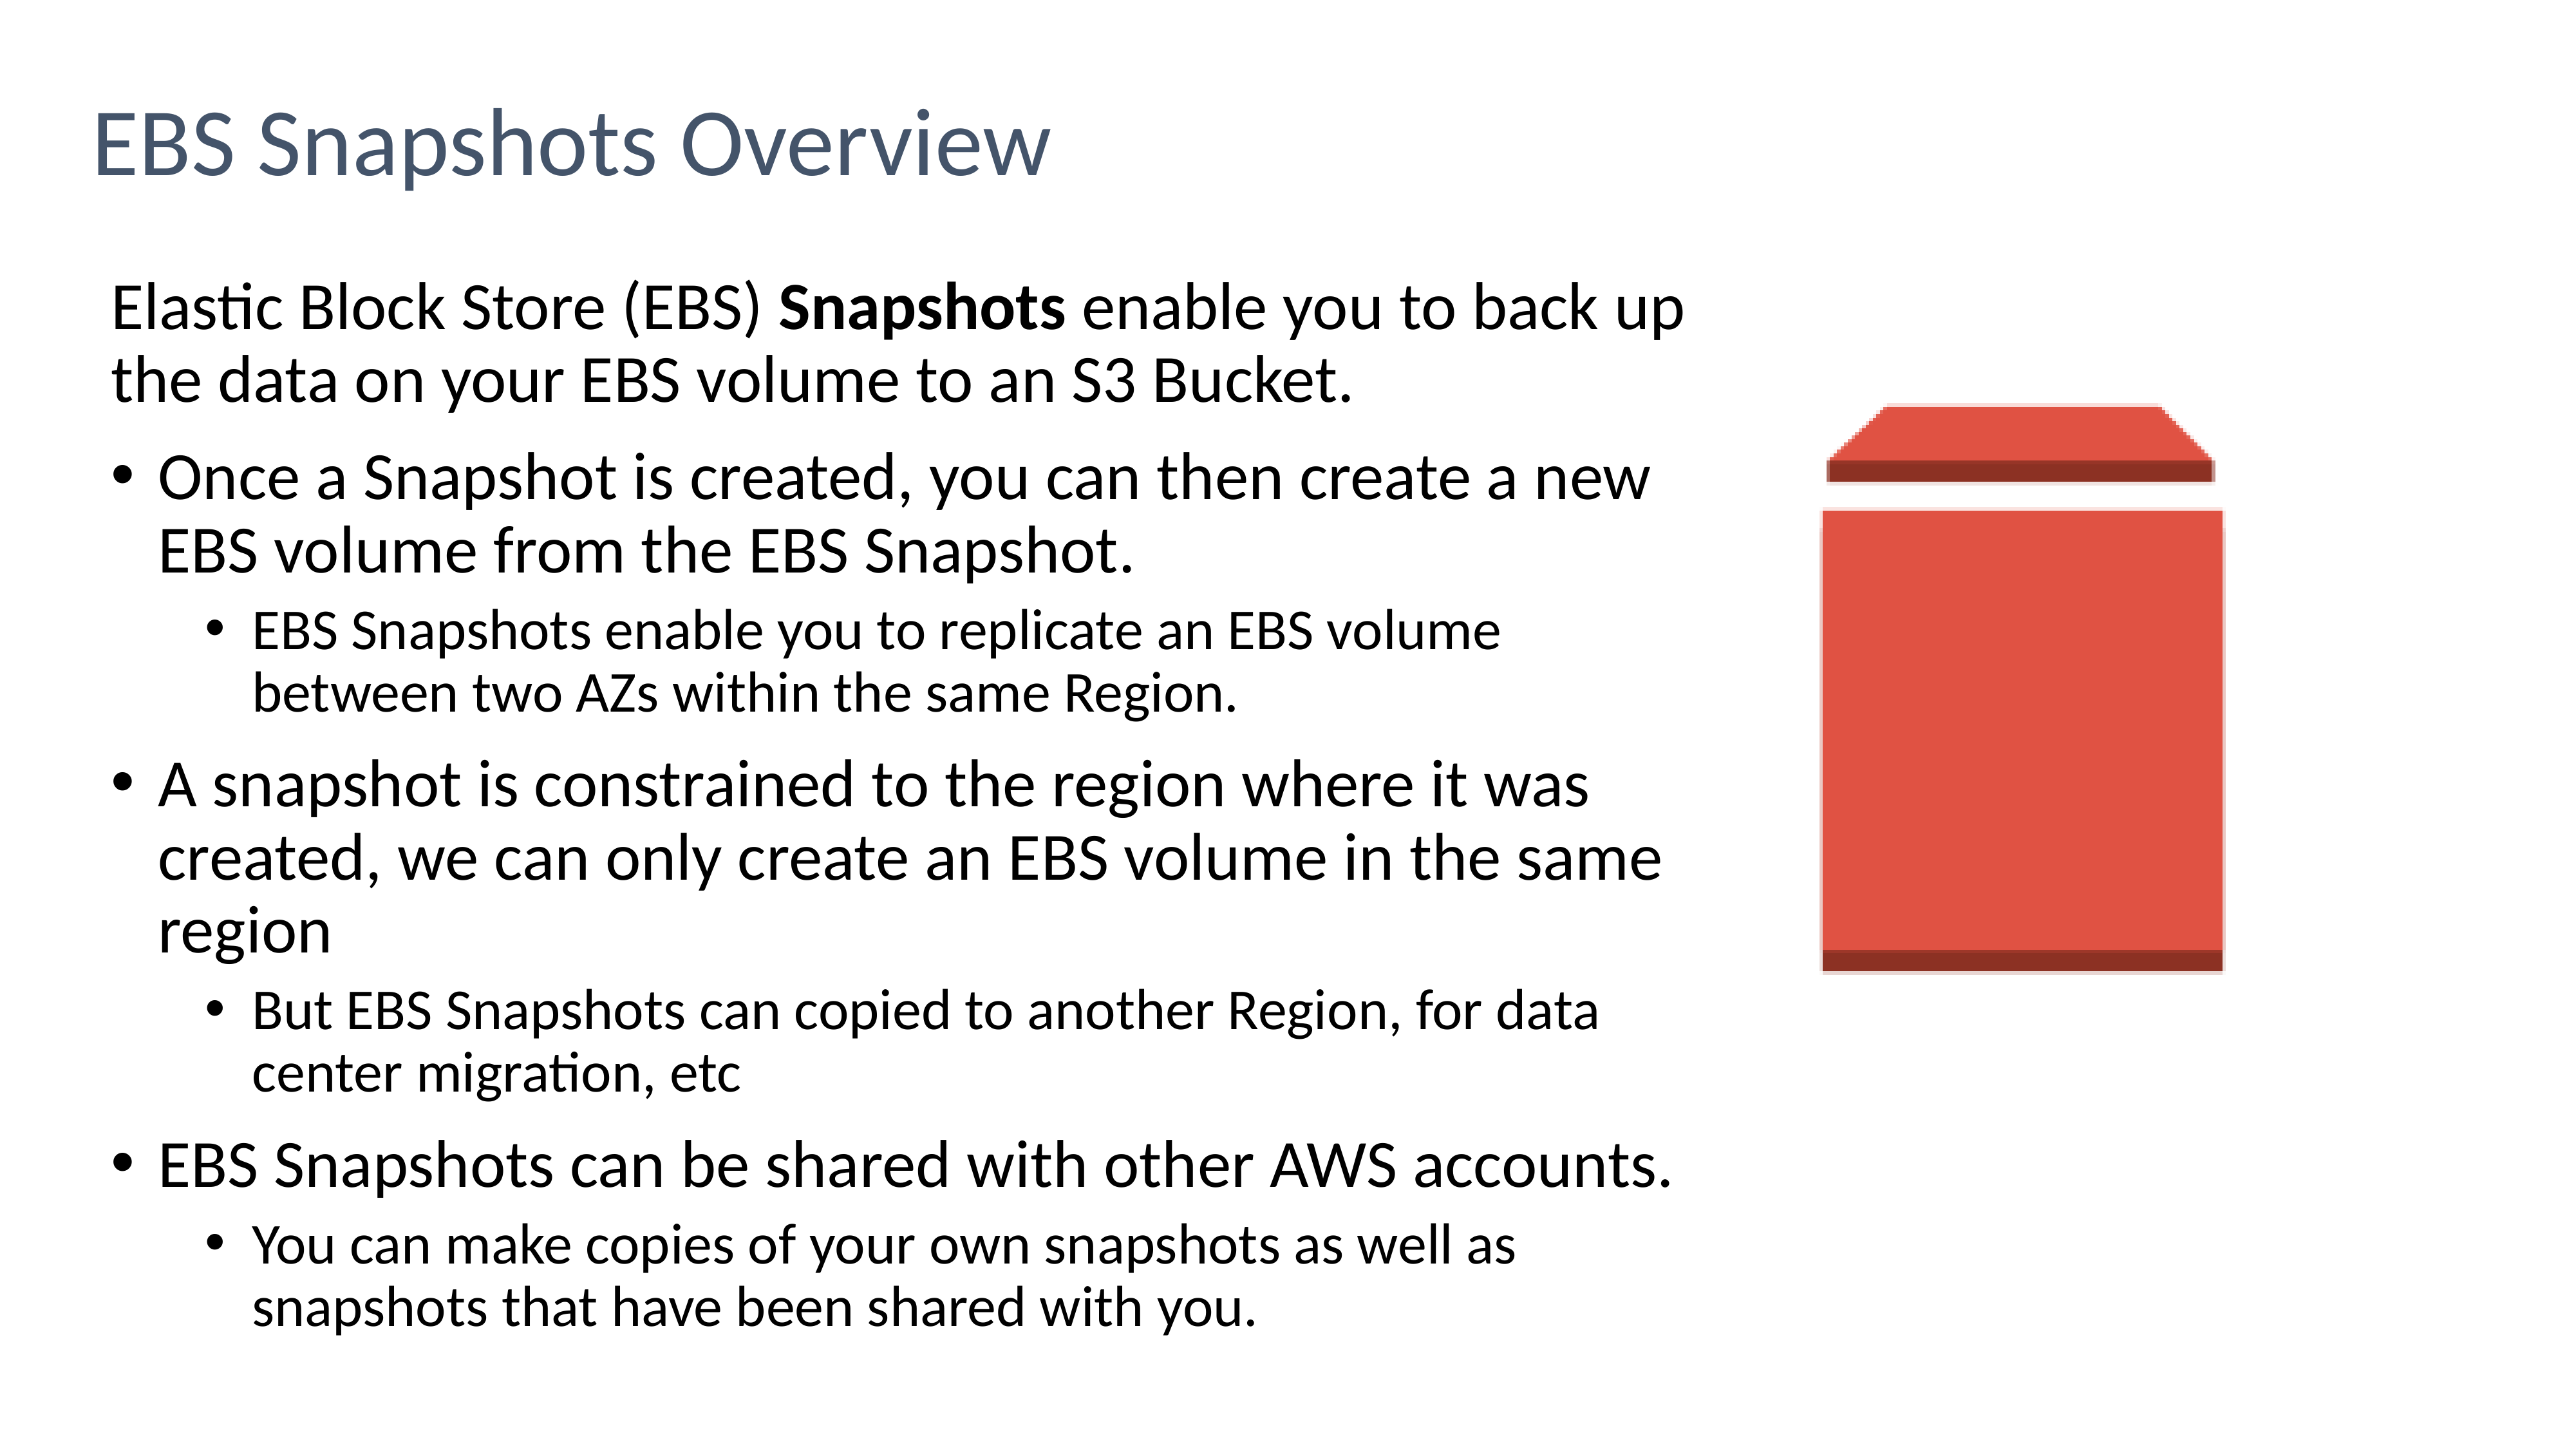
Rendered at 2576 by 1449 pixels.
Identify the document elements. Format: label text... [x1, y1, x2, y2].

picture [1595, 261, 2451, 1118]
list Elastic Block Store (EBS) Snapshots enable you to back up the data on your EBS volume to an S3 Bucket. Once a Snapshot is created, you can then create a new EBS volume from the EBS Snapshot. EBS Snapshots enable you to replicate an EBS volume between two AZs within the same Region. A snapshot is constrained to the region where it was created, we can only create an EBS volume in the same region But EBS Snapshots can copied to another Region, for data center migration, etc EBS Snapshots can be shared with other AWS accounts. You can make copies of your own snapshots as well as snapshots that have been shared with you. [91, 261, 1730, 1370]
text_box EBS Snapshots Overview [91, 79, 2478, 195]
